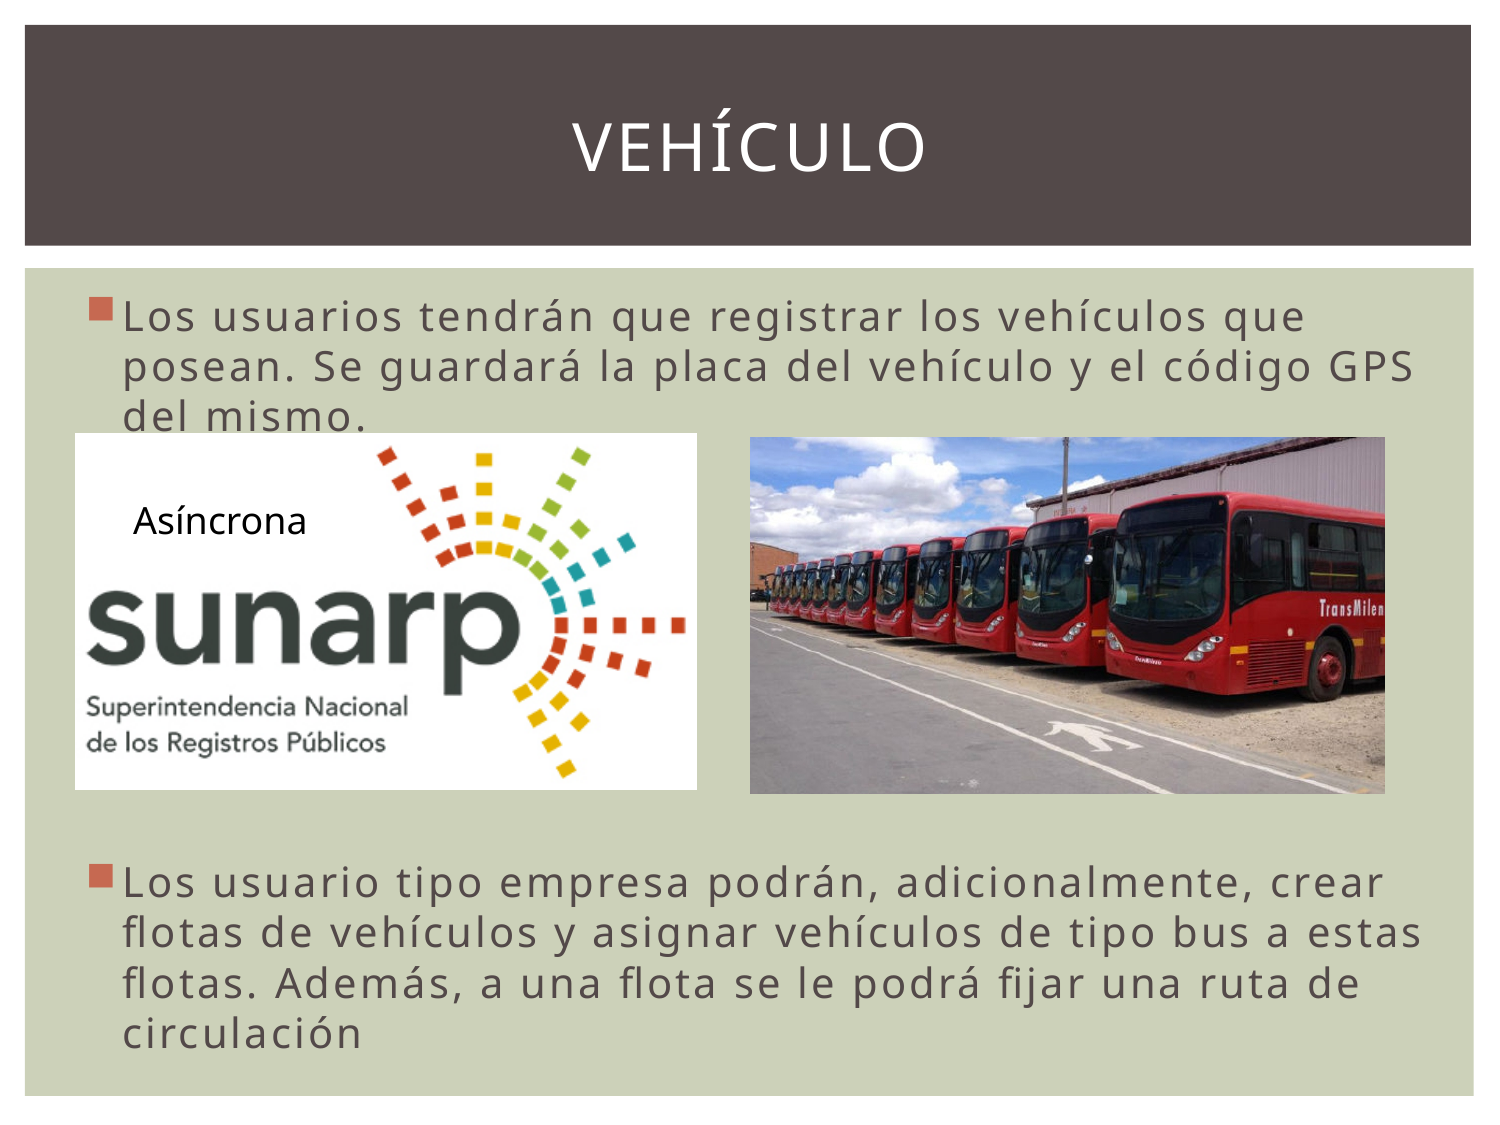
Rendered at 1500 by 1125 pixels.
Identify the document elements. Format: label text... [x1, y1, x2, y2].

picture [74, 432, 698, 790]
list Los usuarios tendrán que registrar los vehículos que posean. Se guardará la placa del vehículo y el código GPS del mismo. Los usuario tipo empresa podrán, adicionalmente, crear flotas de vehículos y asignar vehículos de tipo bus a estas flotas. Además, a una flota se le podrá fijar una ruta de circulación [62, 281, 1442, 1005]
picture [749, 437, 1385, 795]
title vehículo [62, 58, 1438, 232]
